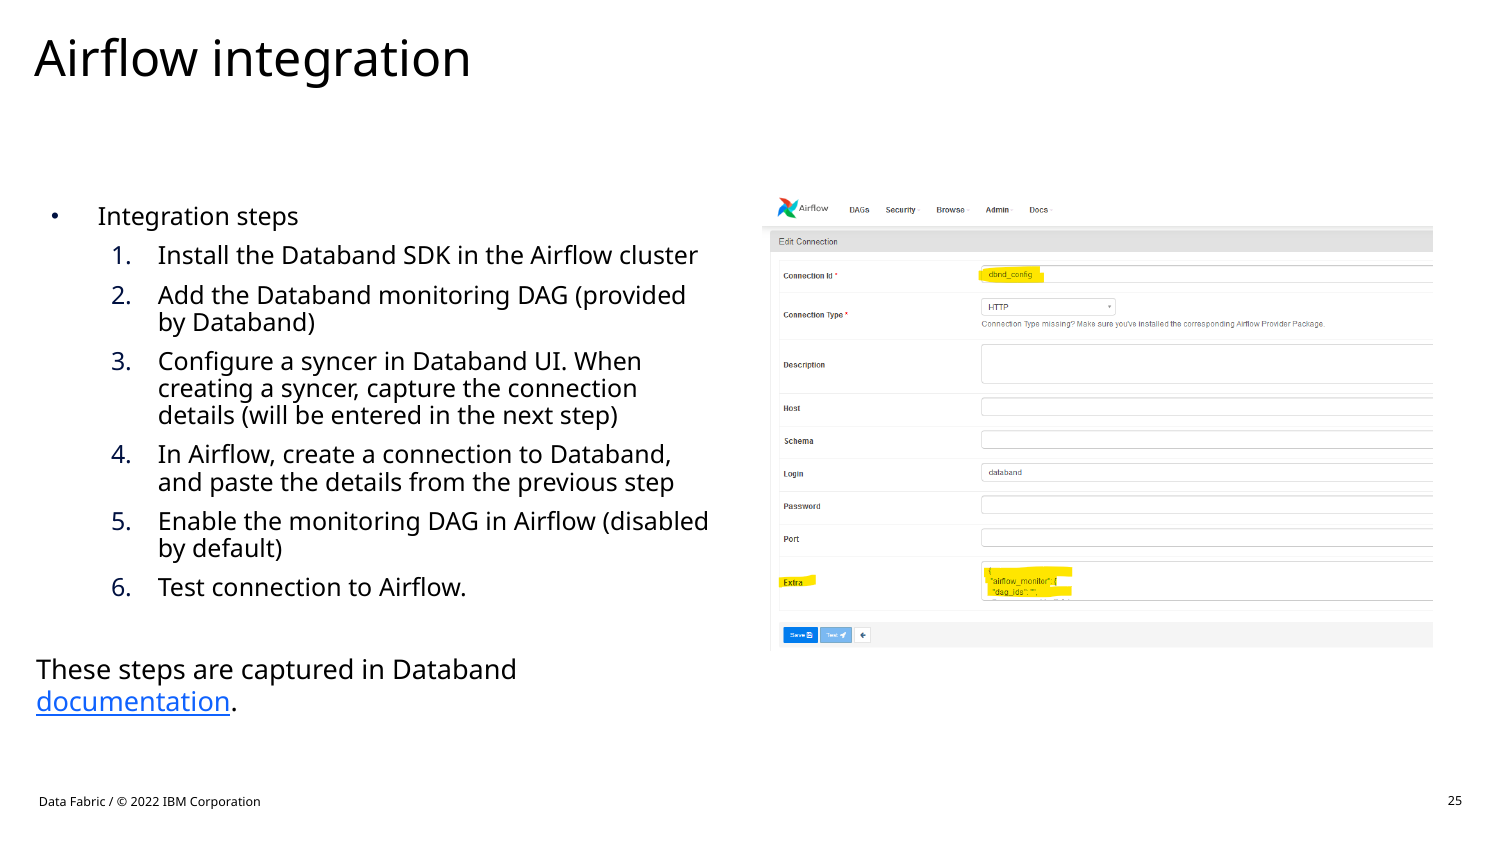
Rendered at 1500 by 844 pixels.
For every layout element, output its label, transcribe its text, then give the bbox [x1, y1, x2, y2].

title Airflow integration [34, 33, 714, 165]
picture [762, 192, 1433, 651]
footer Data Fabric / © 2022 IBM Corporation [39, 787, 714, 815]
slide_number 25 [1162, 787, 1463, 815]
list Integration steps Install the Databand SDK in the Airflow cluster Add the Databand monitoring DAG (provided by Databand) Configure a syncer in Databand UI. When creating a syncer, capture the connection details (will be entered in the next step) In Airflow, create a connection to Databand, and paste the details from the previous step Enable the monitoring DAG in Airflow (disabled by default) Test connection to Airflow. These steps are captured in Databand documentation. [36, 203, 713, 738]
